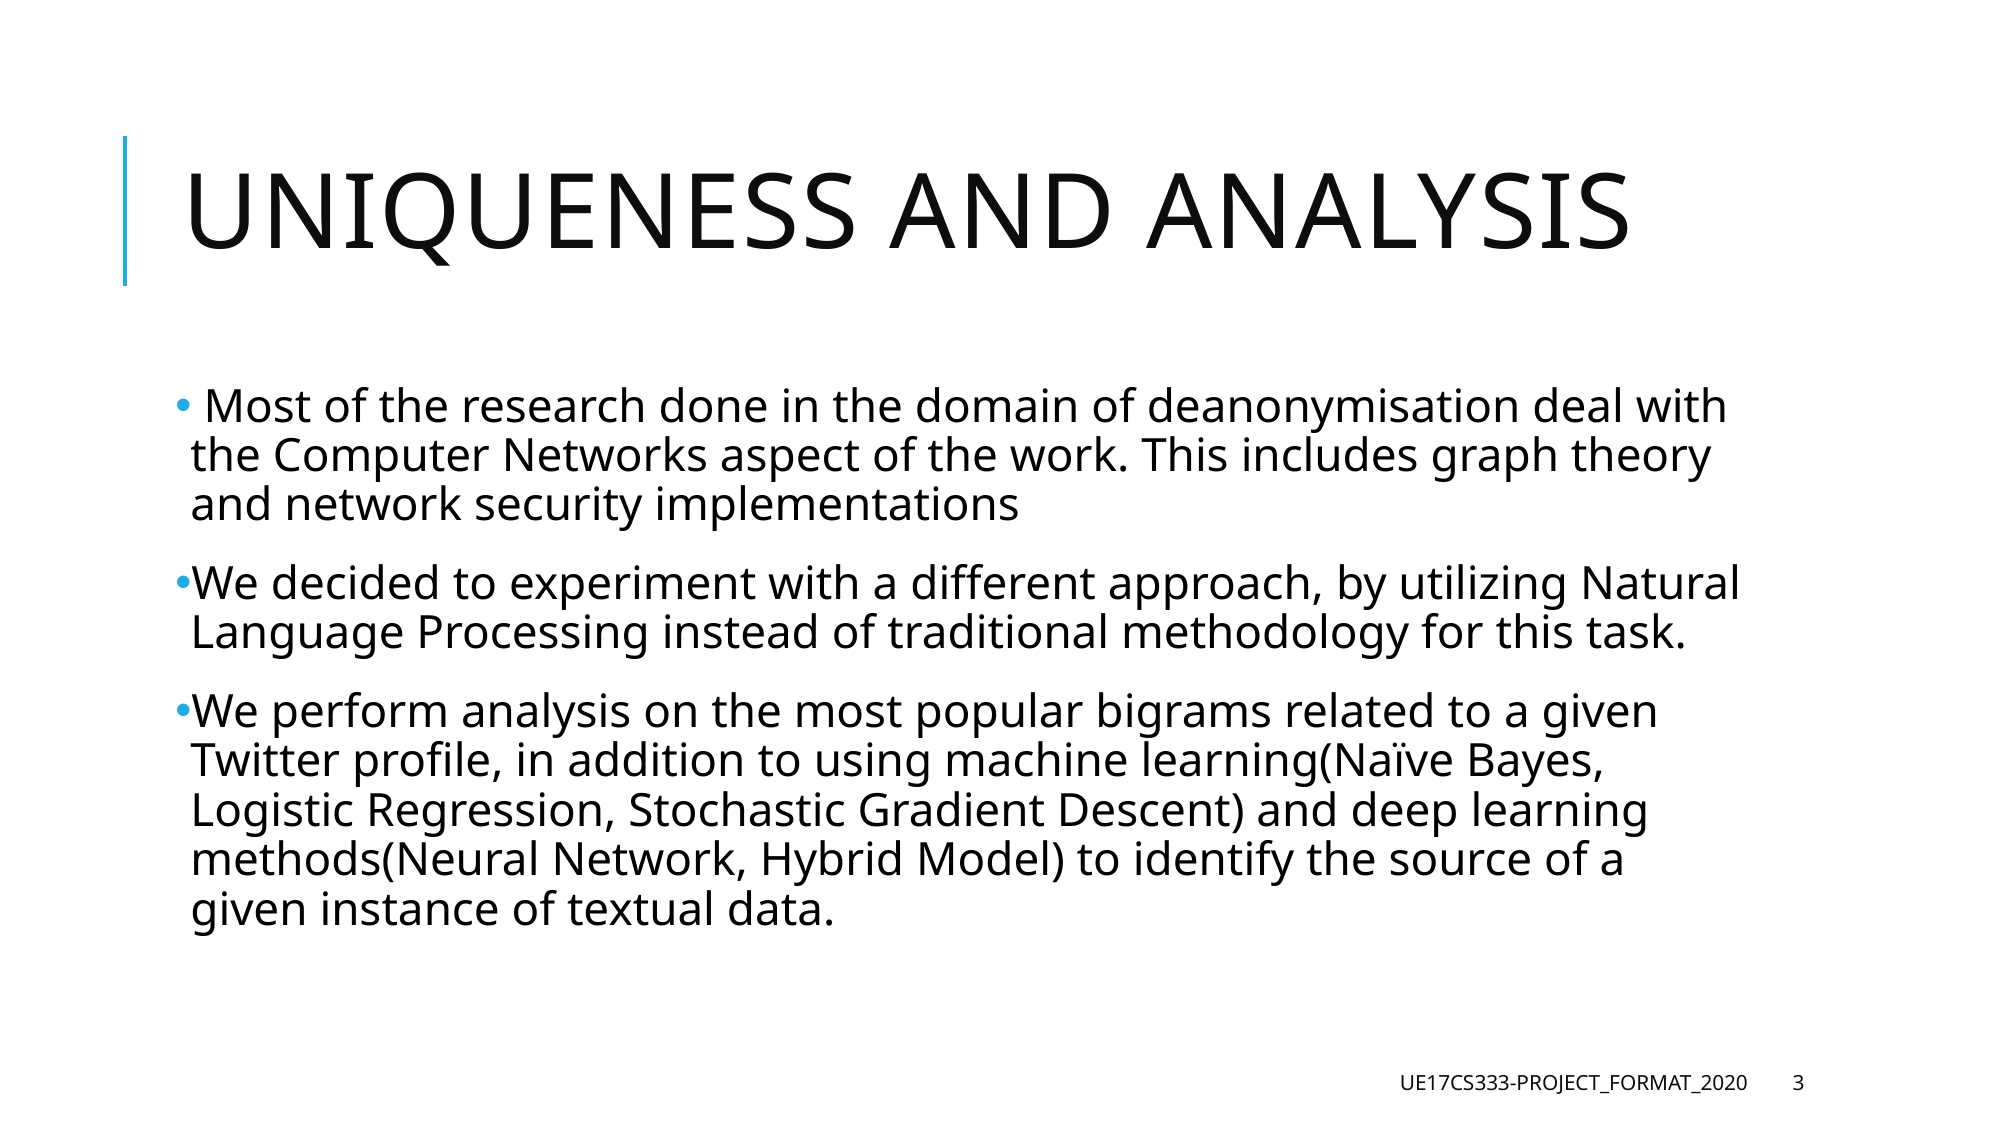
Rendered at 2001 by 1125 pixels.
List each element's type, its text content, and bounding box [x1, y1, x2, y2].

title Uniqueness and analysis [168, 96, 1763, 342]
slide_number 3 [1777, 1061, 1938, 1107]
list Most of the research done in the domain of deanonymisation deal with the Computer Networks aspect of the work. This includes graph theory and network security implementations We decided to experiment with a different approach, by utilizing Natural Language Processing instead of traditional methodology for this task. We perform analysis on the most popular bigrams related to a given Twitter profile, in addition to using machine learning(Naïve Bayes, Logistic Regression, Stochastic Gradient Descent) and deep learning methods(Neural Network, Hybrid Model) to identify the source of a given instance of textual data. [168, 375, 1763, 1035]
footer UE17CS333-Project_Format_2020 [794, 1061, 1763, 1107]
